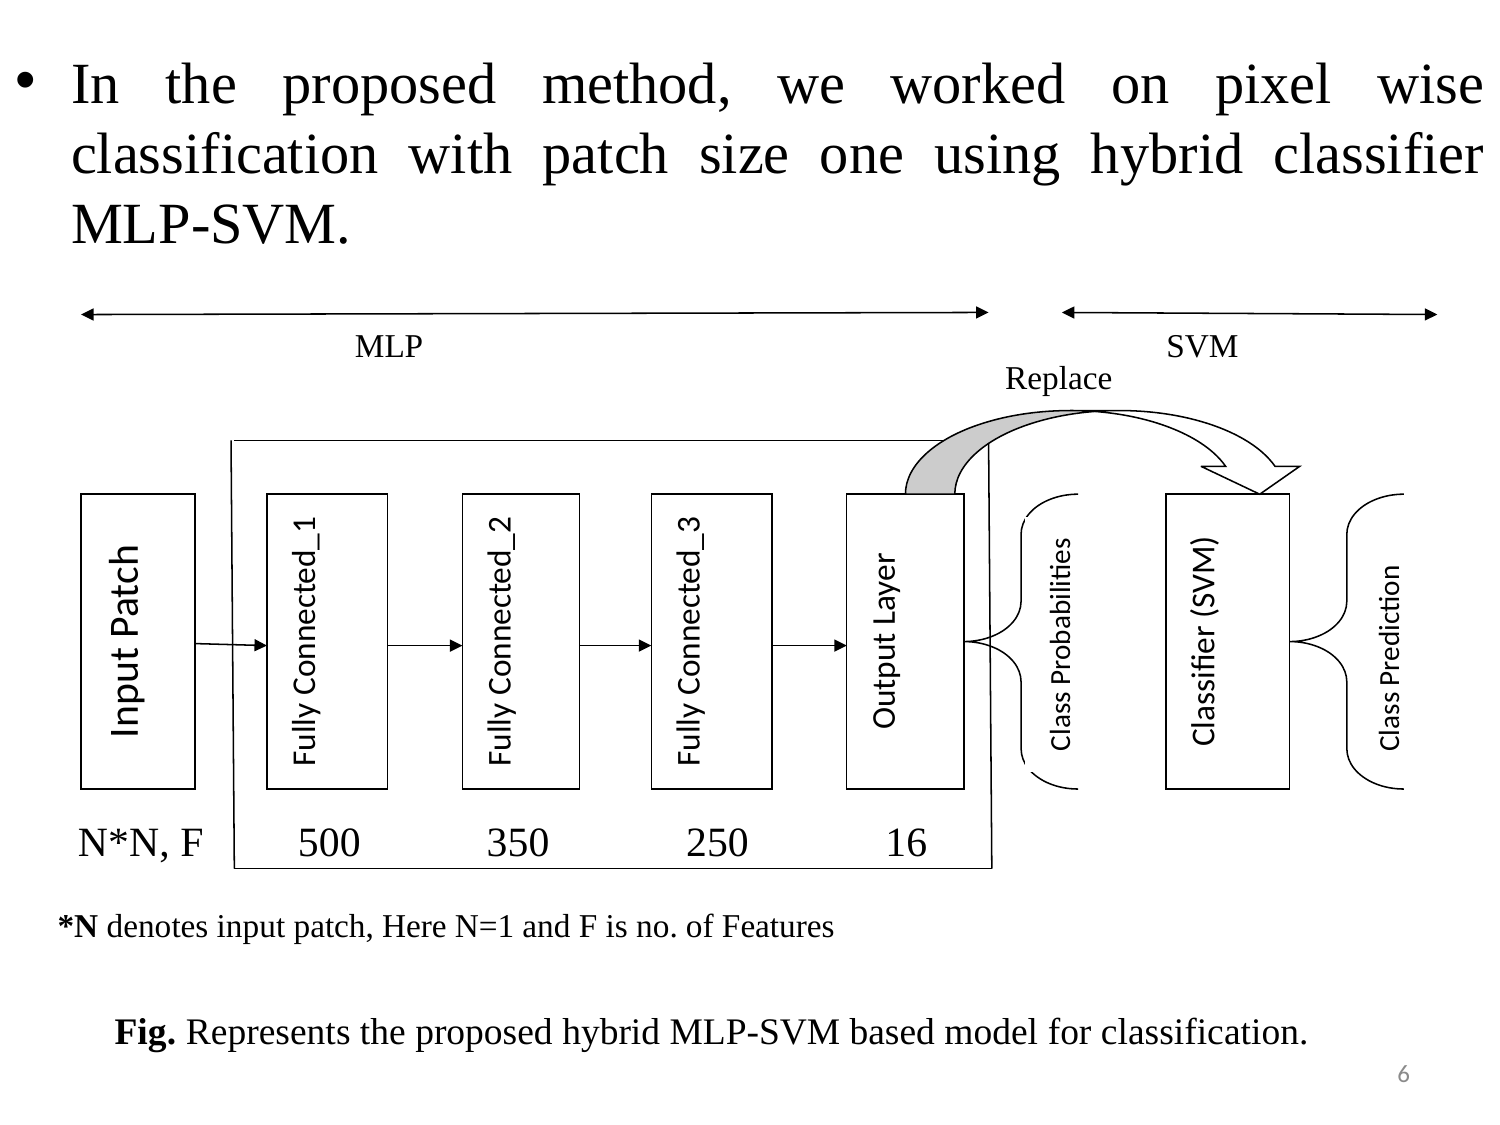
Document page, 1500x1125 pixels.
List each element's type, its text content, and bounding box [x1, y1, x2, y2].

text_box Fig. Represents the proposed hybrid MLP-SVM based model for classification. [99, 999, 1363, 1060]
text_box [0, 312, 1463, 951]
slide_number 6 [1074, 1042, 1425, 1103]
list In the proposed method, we worked on pixel wise classification with patch size one using hybrid classifier MLP-SVM. [0, 37, 1500, 300]
